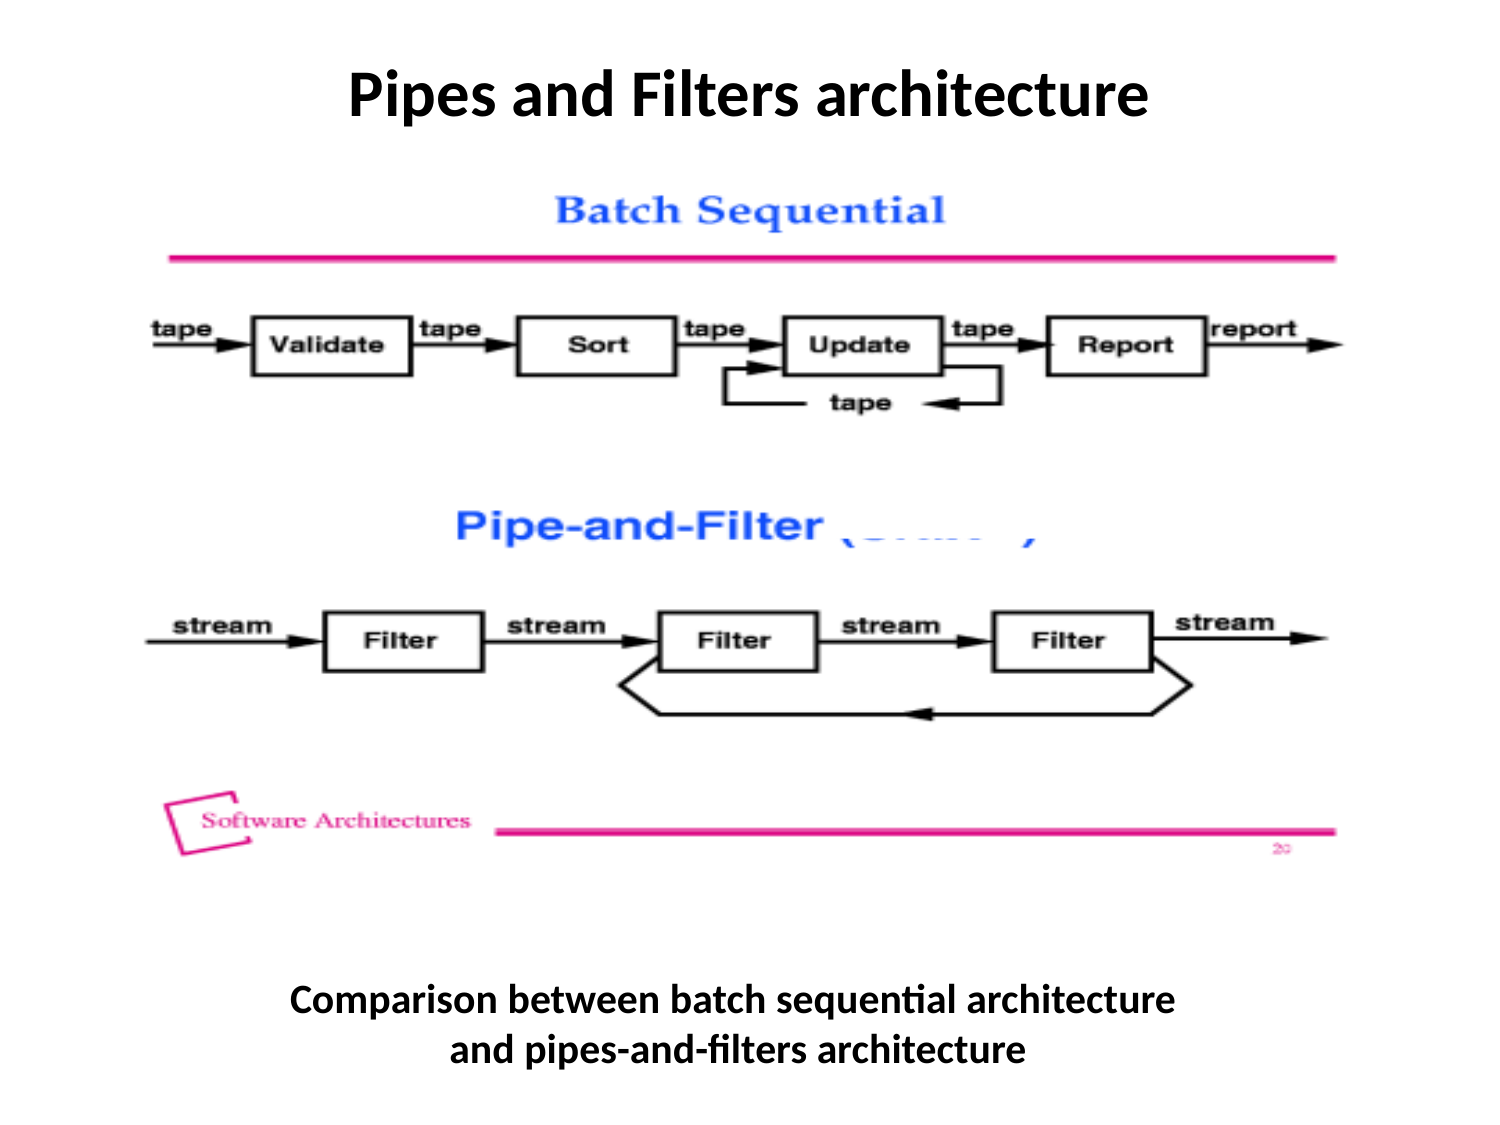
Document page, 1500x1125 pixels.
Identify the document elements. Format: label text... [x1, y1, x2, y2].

text_box Comparison between batch sequential architecture and pipes-and-filters architecture [29, 964, 1447, 1079]
picture [29, 89, 1471, 918]
text_box Pipes and Filters architecture [74, 42, 1425, 88]
